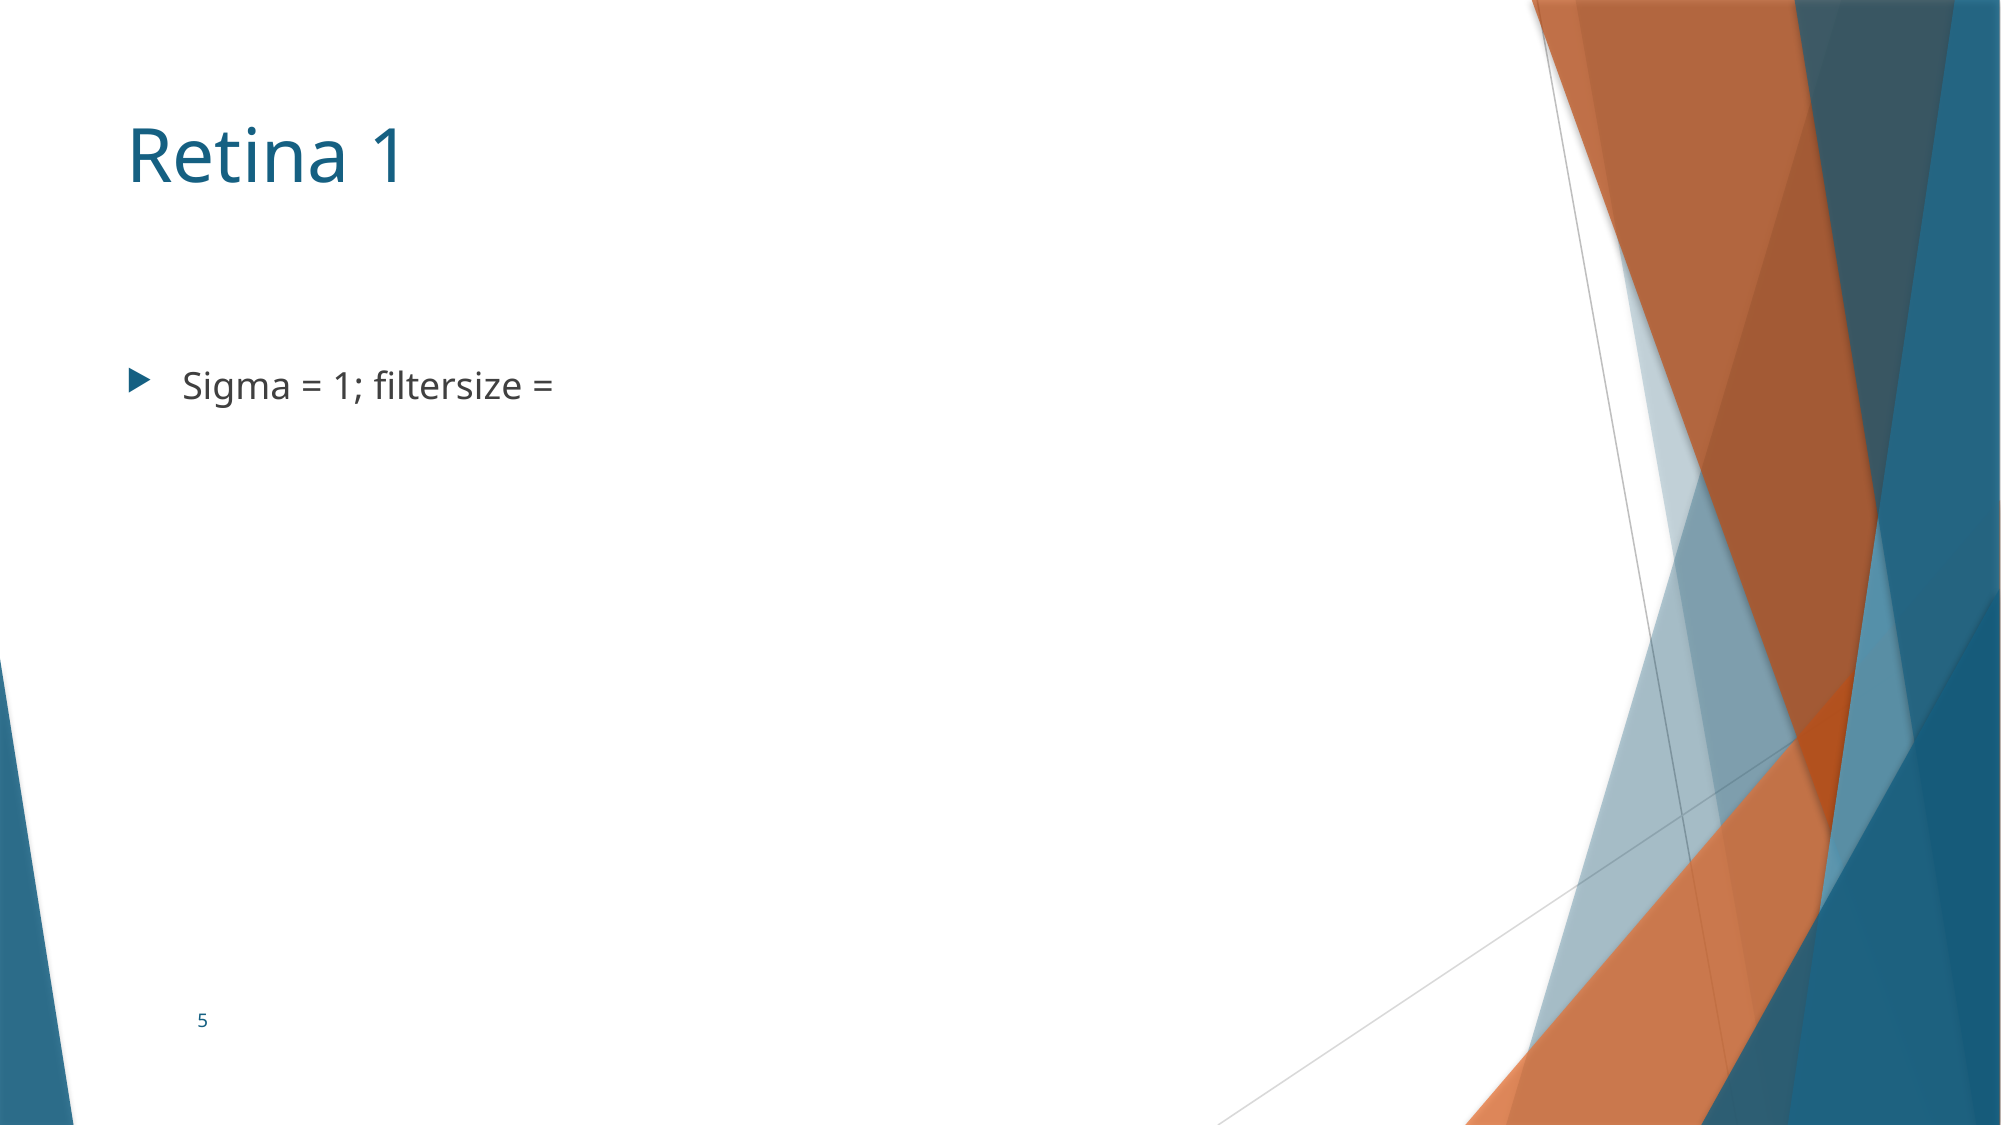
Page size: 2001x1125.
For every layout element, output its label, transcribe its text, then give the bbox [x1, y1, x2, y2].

list Sigma = 1; filtersize = [111, 354, 1522, 992]
slide_number 5 [111, 991, 224, 1051]
title Retina 1 [111, 99, 1522, 317]
